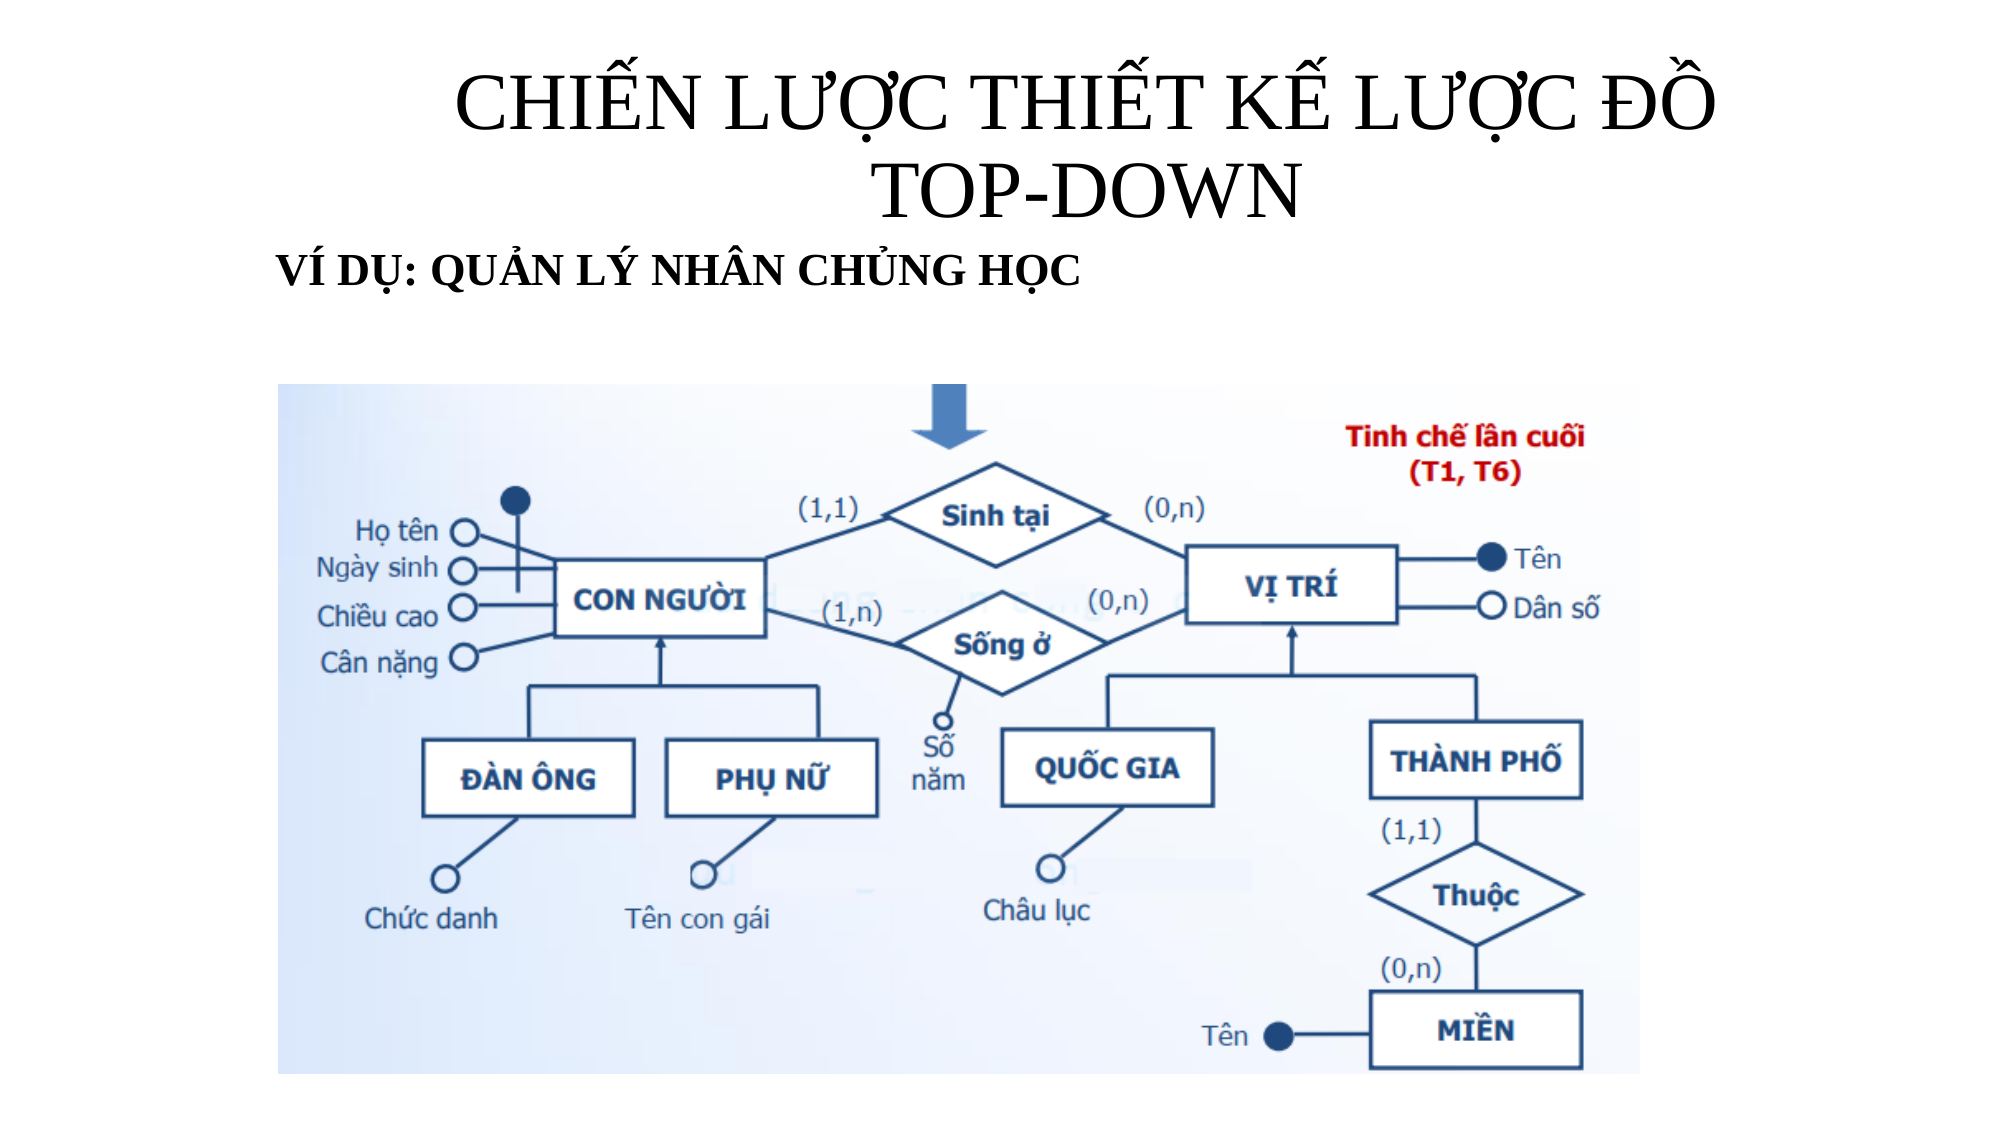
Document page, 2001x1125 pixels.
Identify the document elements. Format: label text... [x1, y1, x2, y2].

title CHIẾN LƯỢC THIẾT KẾ LƯỢC ĐỒ TOP-DOWN [235, 51, 1940, 244]
text_box VÍ DỤ: QUẢN LÝ NHÂN CHỦNG HỌC [260, 232, 1161, 303]
picture [278, 384, 1640, 1074]
